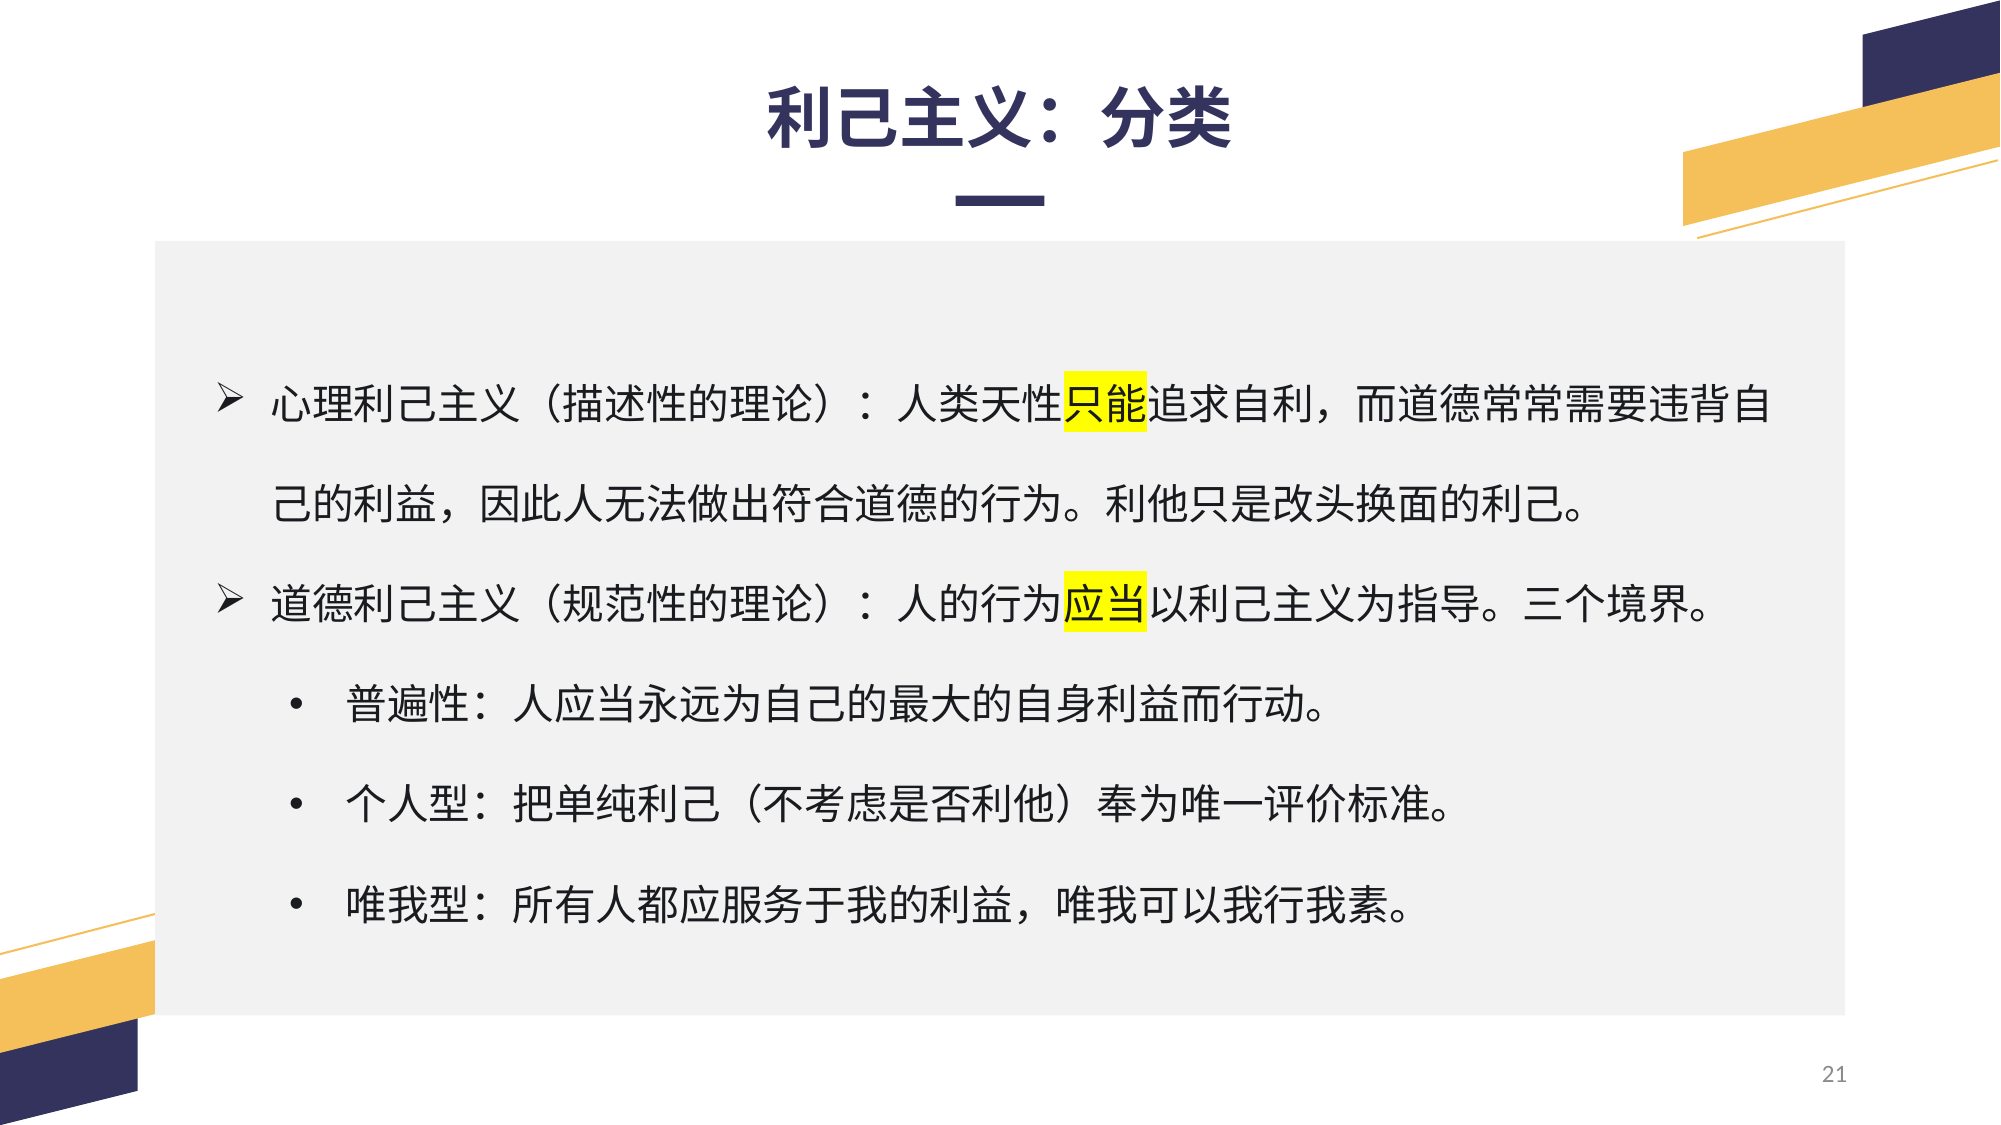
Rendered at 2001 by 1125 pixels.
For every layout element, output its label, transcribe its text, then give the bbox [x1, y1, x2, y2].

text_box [0, 855, 379, 955]
slide_number 21 [1412, 1042, 1863, 1103]
text_box [1861, 0, 2000, 106]
text_box [1681, 71, 2000, 228]
text_box 利己主义：分类 [751, 68, 1249, 164]
text_box 心理利己主义（描述性的理论）：人类天性只能追求自利，而道德常常需要违背自己的利益，因此人无法做出符合道德的行为。利他只是改头换面的利己。 道德利己主义（规范性的理论）：人的行为应当以利己主义为指导。三个境界。 普遍性：人应当永远为自己的最大的自身利益而行动。 个人型：把单纯利己（不考虑是否利他）奉为唯一评价标准。 唯我型：所有人都应服务于我的利益，唯我可以我行我素。 [154, 240, 1846, 1016]
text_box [1696, 159, 1999, 239]
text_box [0, 955, 332, 1108]
text_box [954, 195, 1045, 207]
